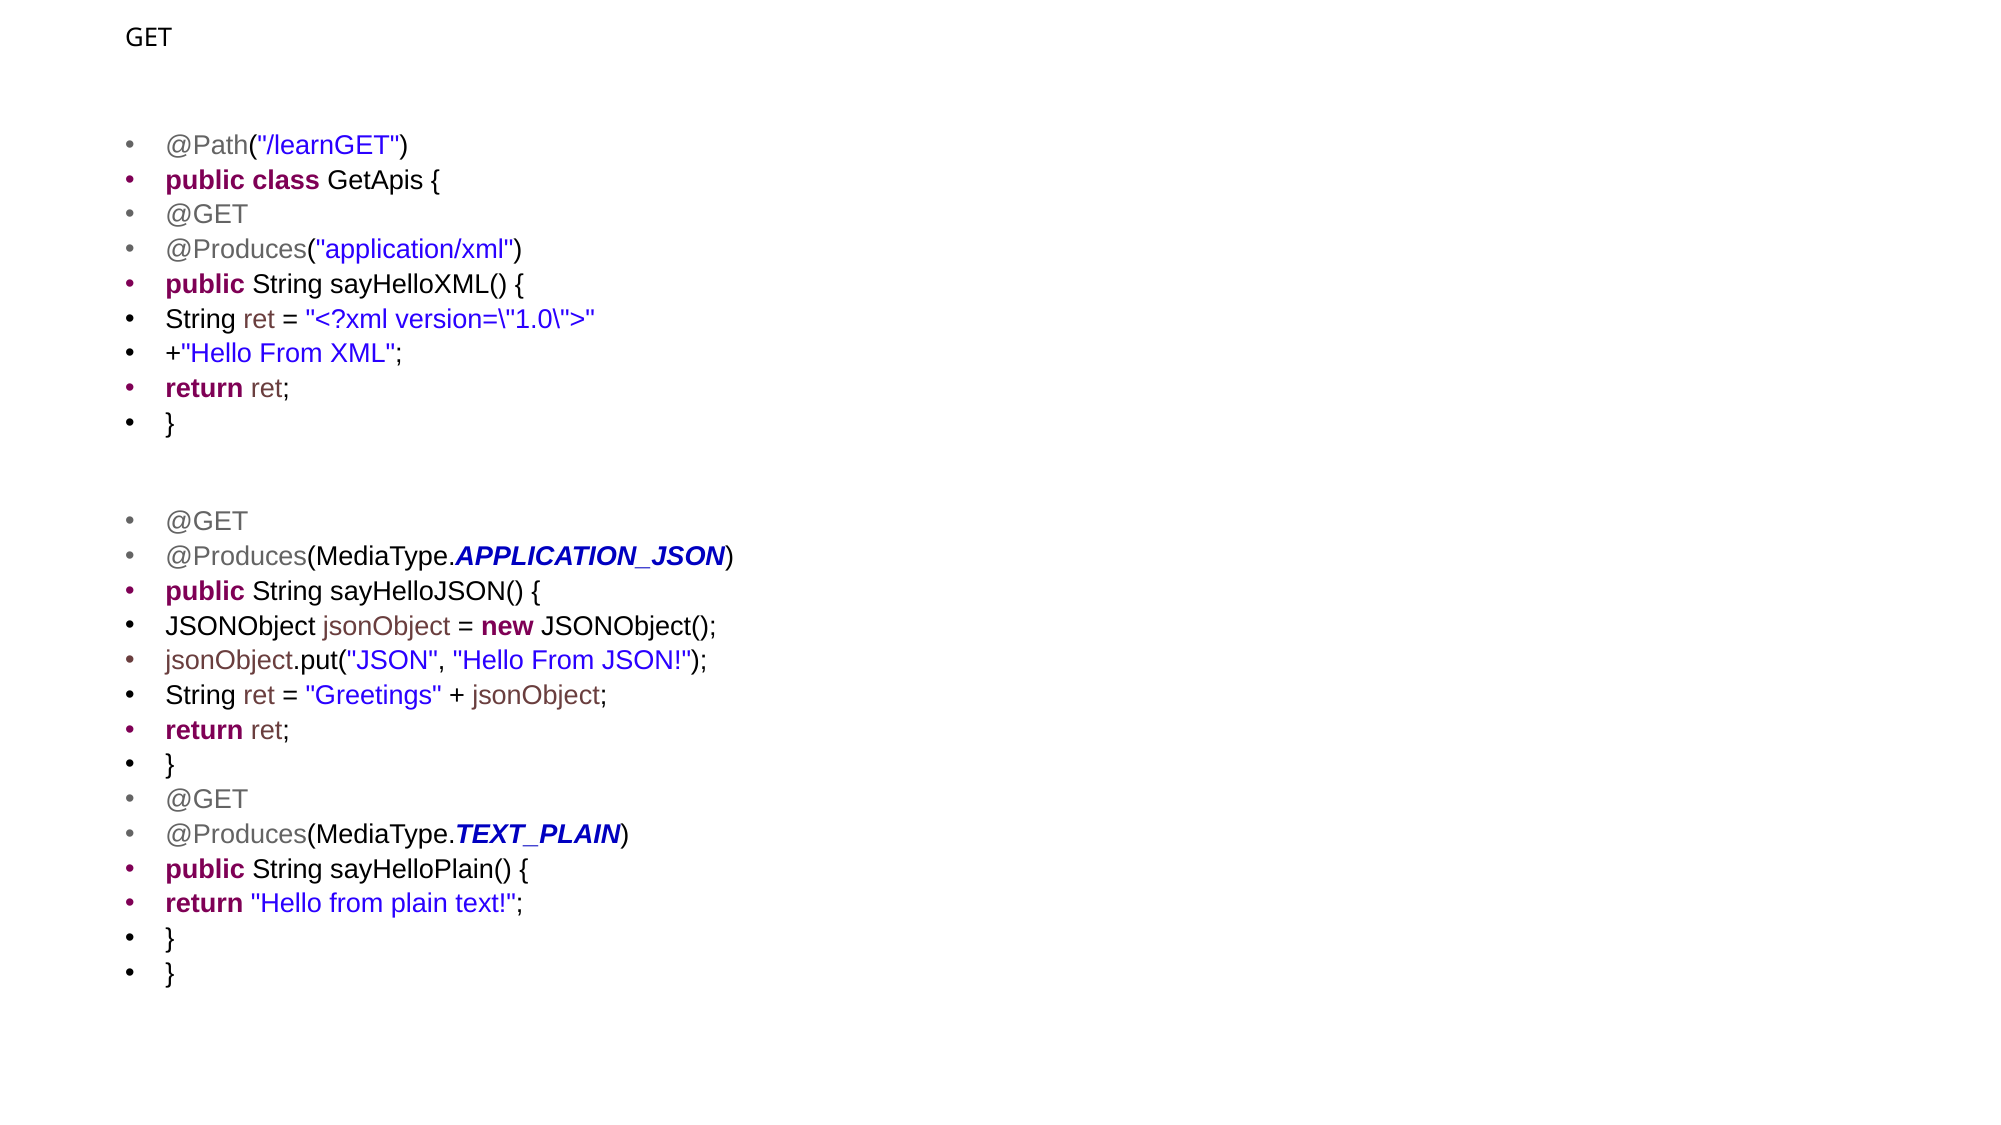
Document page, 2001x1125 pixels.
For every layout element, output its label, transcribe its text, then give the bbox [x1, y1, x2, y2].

title GET [109, 16, 1835, 61]
list @Path("/learnGET") public class GetApis { @GET @Produces("application/xml") public String sayHelloXML() { String ret = "<?xml version=\"1.0\">" +"Hello From XML"; return ret; } @GET @Produces(MediaType.APPLICATION_JSON) public String sayHelloJSON() { JSONObject jsonObject = new JSONObject(); jsonObject.put("JSON", "Hello From JSON!"); String ret = "Greetings" + jsonObject; return ret; } @GET @Produces(MediaType.TEXT_PLAIN) public String sayHelloPlain() { return "Hello from plain text!"; } } [109, 82, 1835, 1009]
